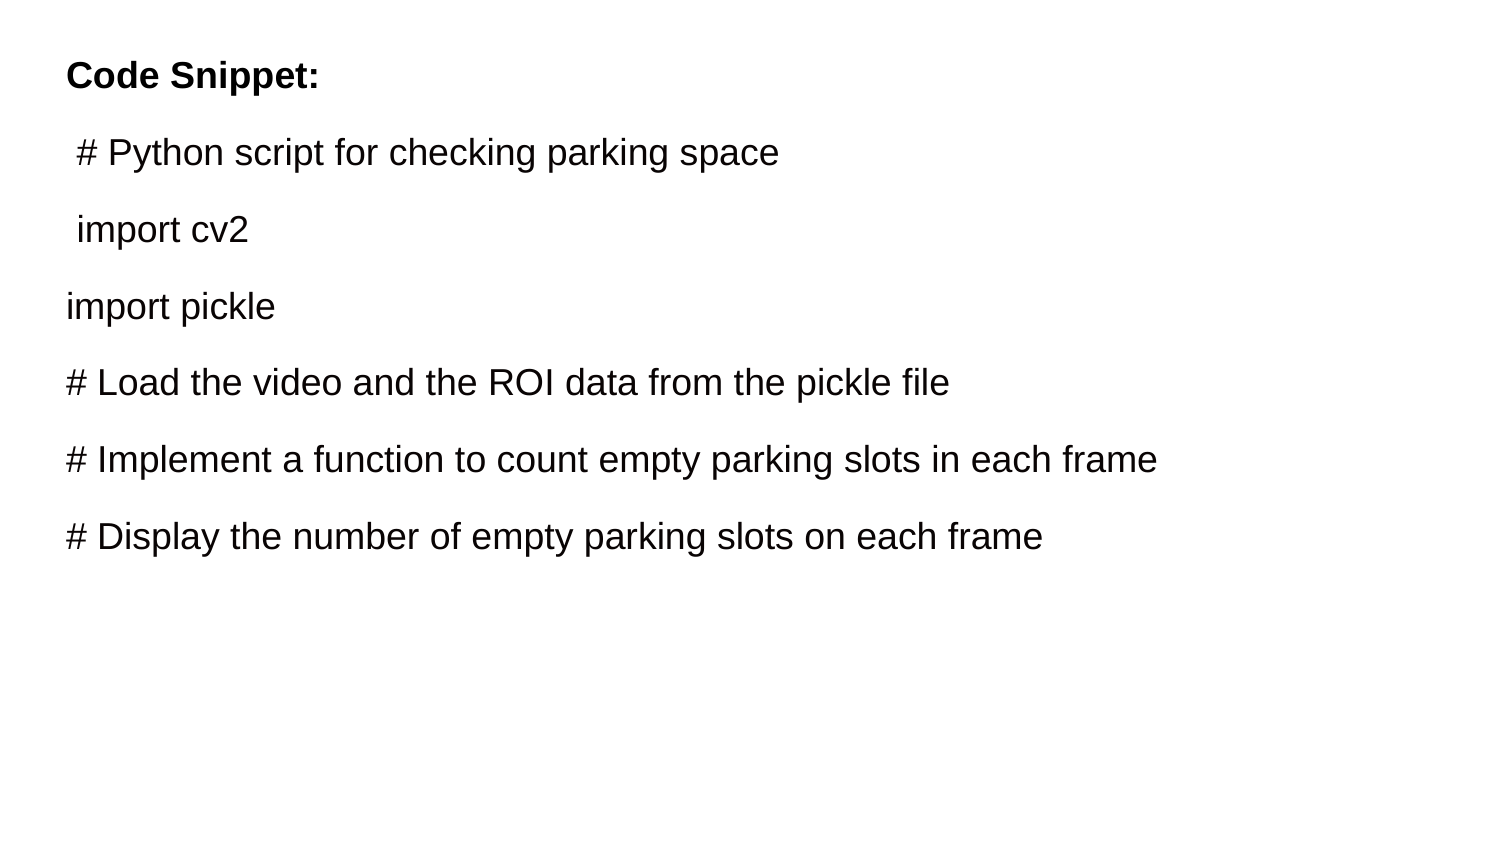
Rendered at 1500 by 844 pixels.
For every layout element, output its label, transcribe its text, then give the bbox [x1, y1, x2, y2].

list Code Snippet: # Python script for checking parking space import cv2 import pickle # Load the video and the ROI data from the pickle file # Implement a function to count empty parking slots in each frame # Display the number of empty parking slots on each frame [51, 29, 1449, 753]
